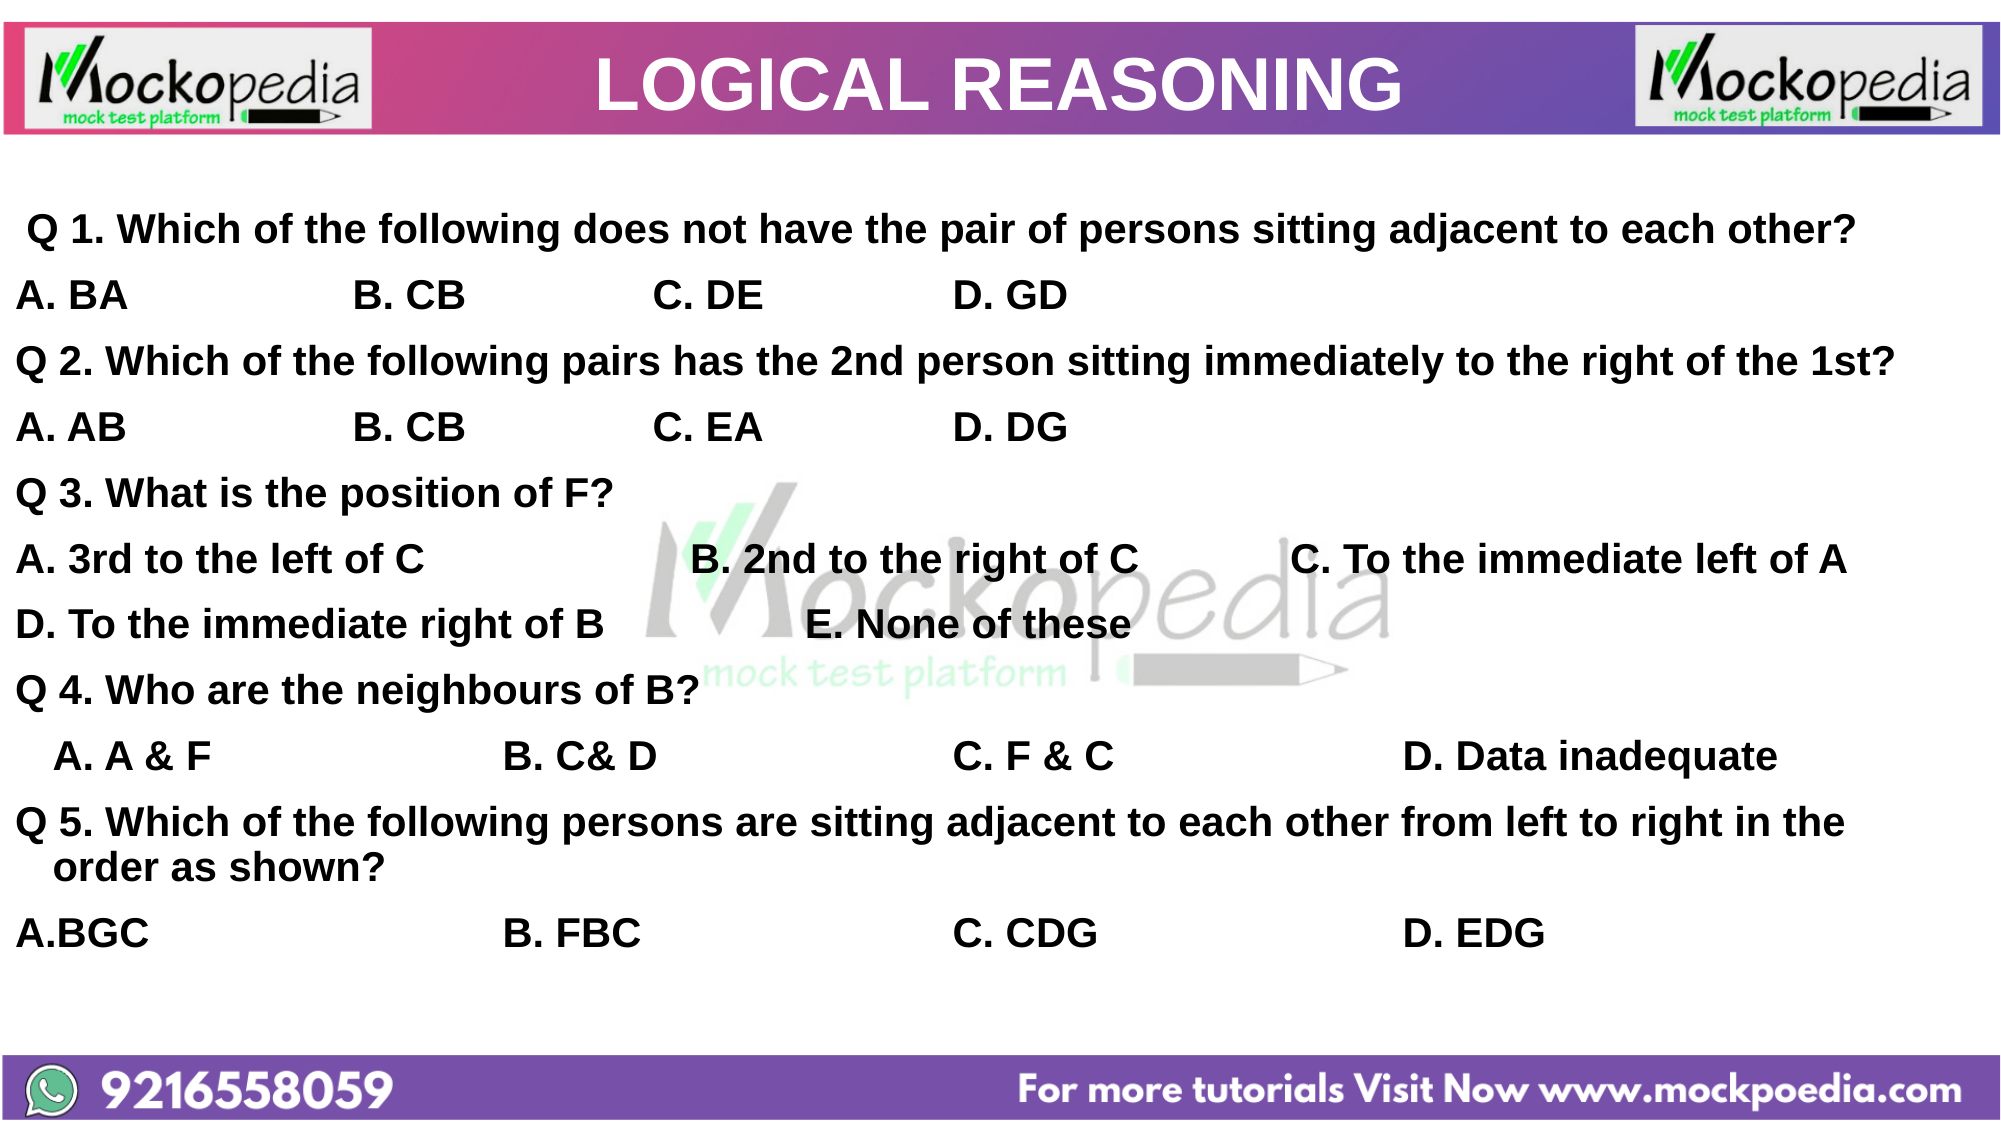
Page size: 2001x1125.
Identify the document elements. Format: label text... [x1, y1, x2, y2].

list Q 1. Which of the following does not have the pair of persons sitting adjacent to each other? A. BA B. CB C. DE D. GD Q 2. Which of the following pairs has the 2nd person sitting immediately to the right of the 1st? A. AB B. CB C. EA D. DG Q 3. What is the position of F? A. 3rd to the left of C B. 2nd to the right of C C. To the immediate left of A D. To the immediate right of B E. None of these Q 4. Who are the neighbours of B? A. A & F B. C& D C. F & C D. Data inadequate Q 5. Which of the following persons are sitting adjacent to each other from left to right in the order as shown? A.BGC B. FBC C. CDG D. EDG [0, 134, 1959, 1053]
picture [0, 0, 2001, 1125]
title LOGICAL REASONING [41, 31, 1959, 134]
